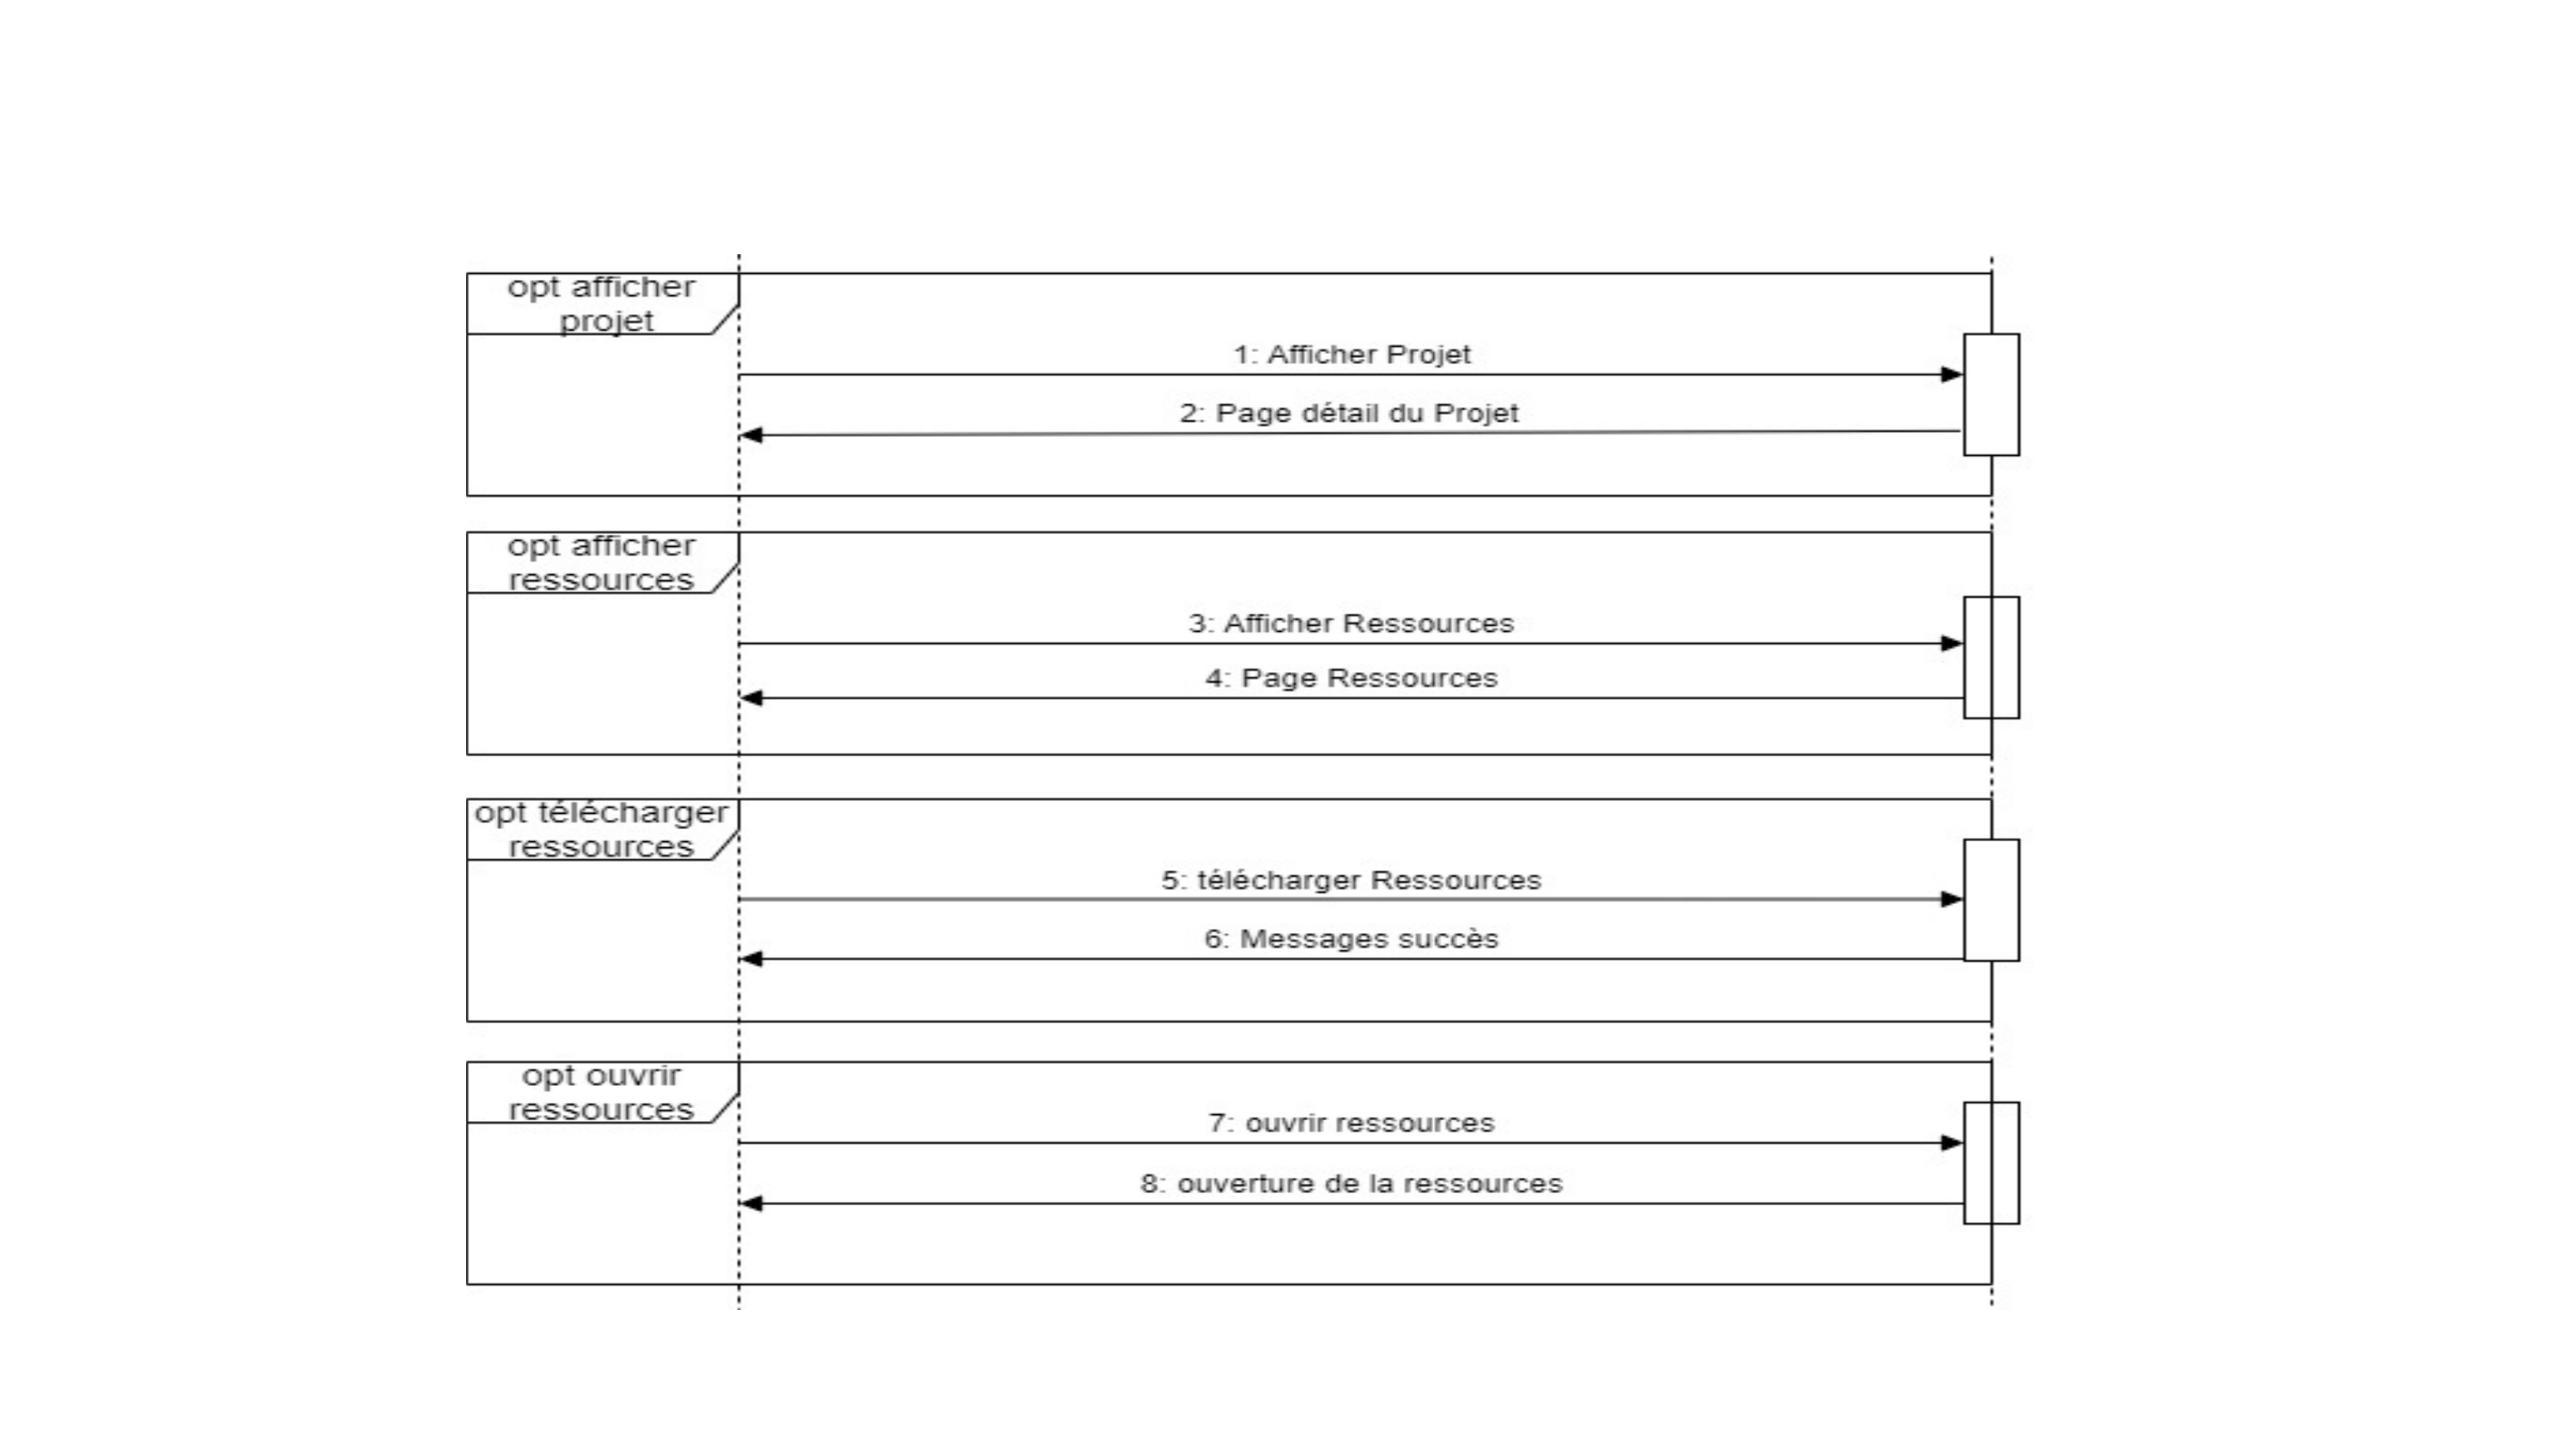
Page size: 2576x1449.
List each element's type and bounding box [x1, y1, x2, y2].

picture [443, 254, 2108, 1311]
